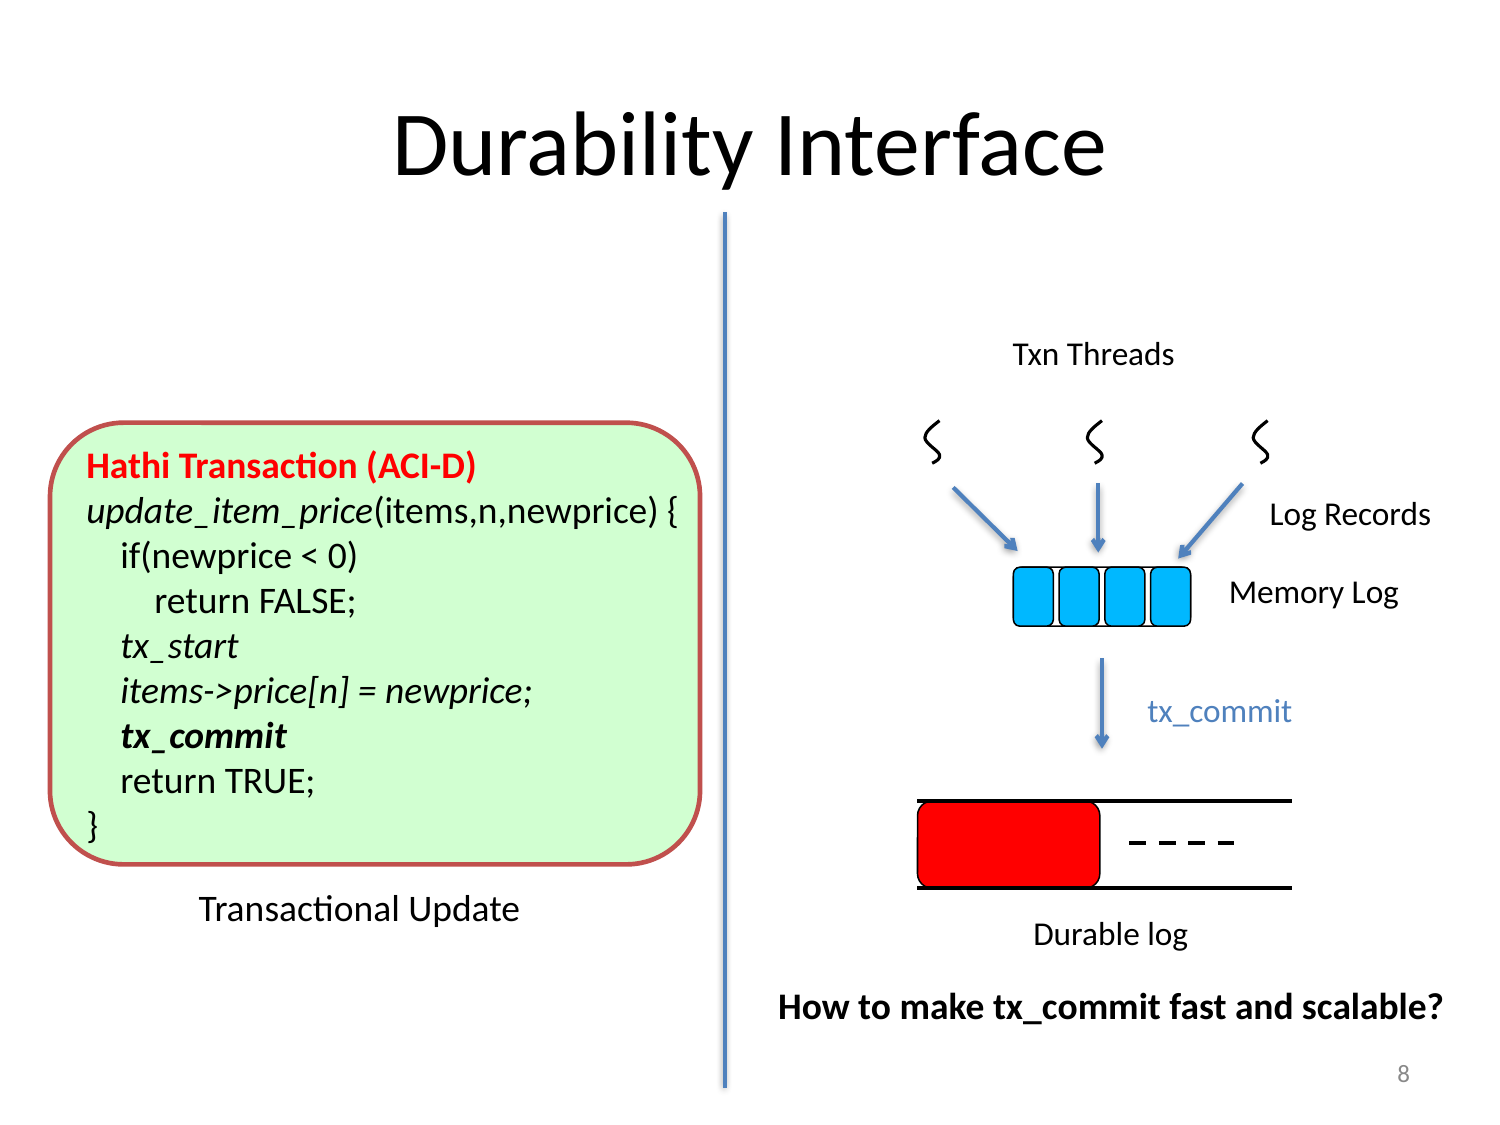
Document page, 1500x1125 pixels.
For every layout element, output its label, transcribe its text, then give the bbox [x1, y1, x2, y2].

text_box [917, 324, 1448, 976]
title Durability Interface [75, 45, 1425, 233]
text_box 8 [1074, 1042, 1425, 1103]
text_box Transactional Update [183, 876, 536, 937]
text_box Hathi Transaction (ACI-D) update_item_price(items,n,newprice) { if(newprice < 0) return FALSE; tx_start items->price[n] = newprice; tx_commit return TRUE; } [49, 422, 701, 865]
text_box How to make tx_commit fast and scalable? [763, 974, 1461, 1035]
